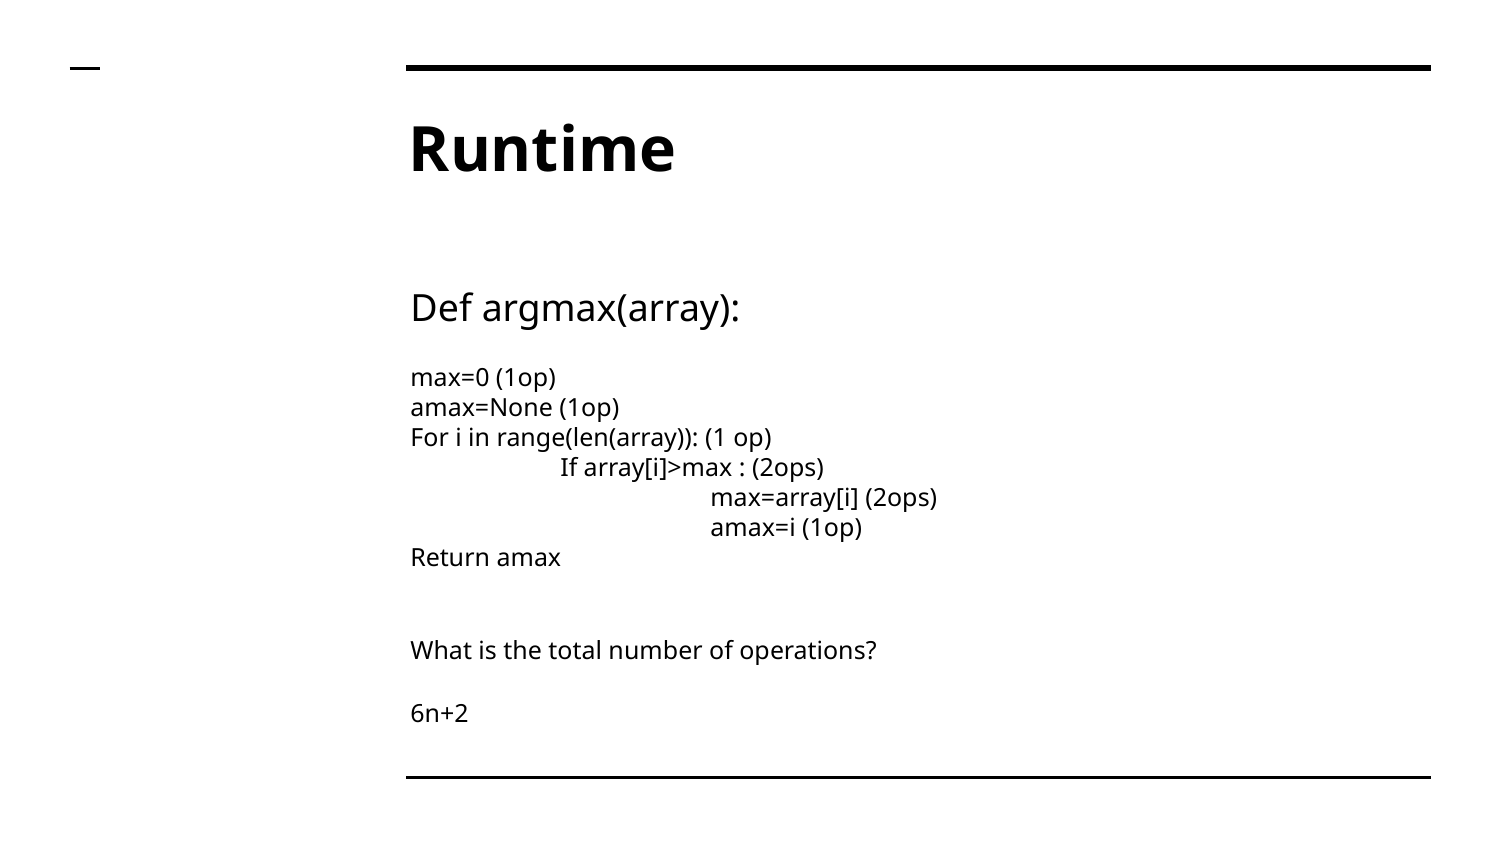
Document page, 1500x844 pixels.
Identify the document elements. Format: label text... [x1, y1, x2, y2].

list Def argmax(array): max=0 (1op) amax=None (1op) For i in range(len(array)): (1 op) If array[i]>max : (2ops) max=array[i] (2ops) amax=i (1op) Return amax What is the total number of operations? 6n+2 [395, 261, 1433, 755]
title Runtime [393, 94, 1431, 199]
